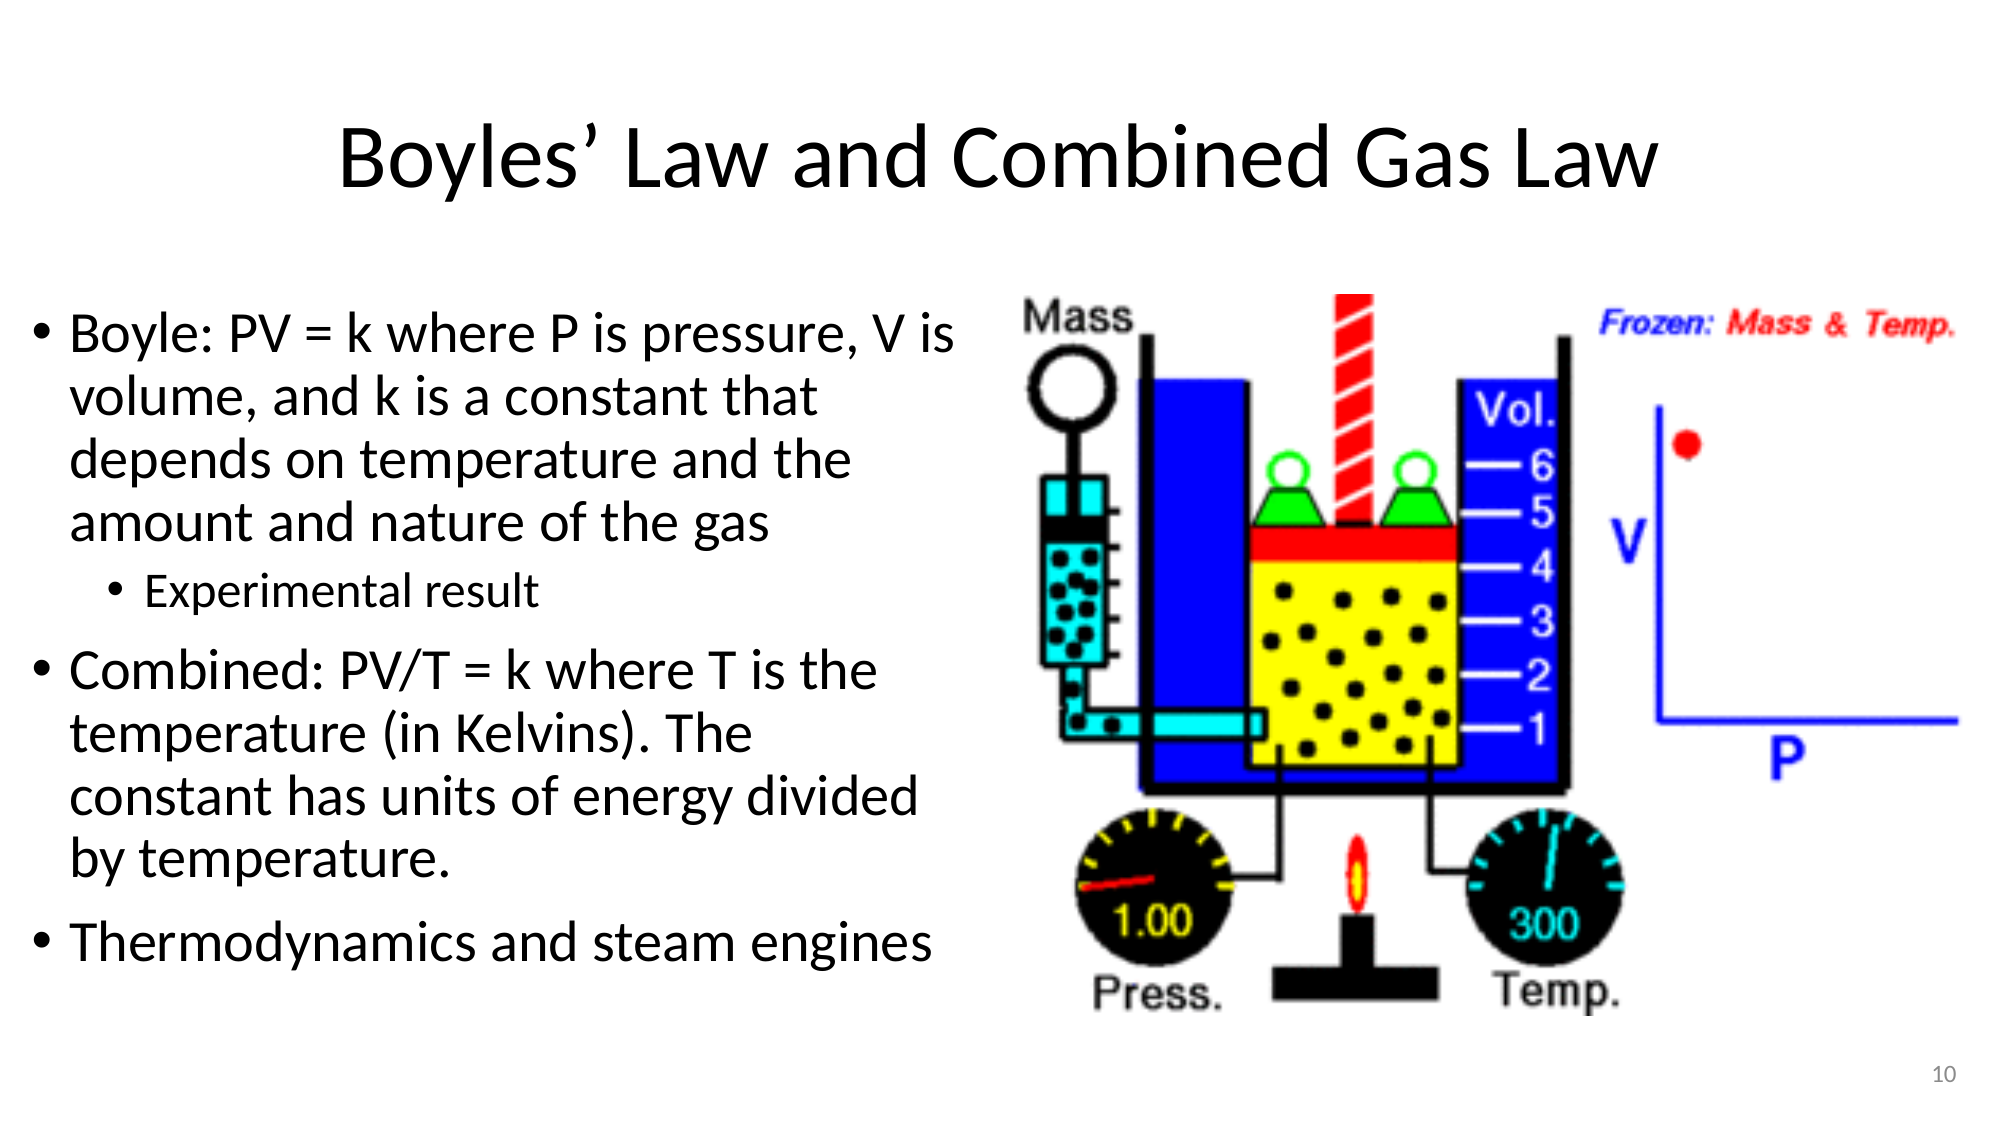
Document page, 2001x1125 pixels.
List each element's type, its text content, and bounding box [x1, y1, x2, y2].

title Boyles’ Law and Combined Gas Law [16, 49, 1984, 267]
slide_number 10 [1521, 1042, 1972, 1103]
picture [1019, 294, 1972, 1016]
list Boyle: PV = k where P is pressure, V is volume, and k is a constant that depends on temperature and the amount and nature of the gas Experimental result Combined: PV/T = k where T is the temperature (in Kelvins). The constant has units of energy divided by temperature. Thermodynamics and steam engines [16, 294, 984, 1016]
